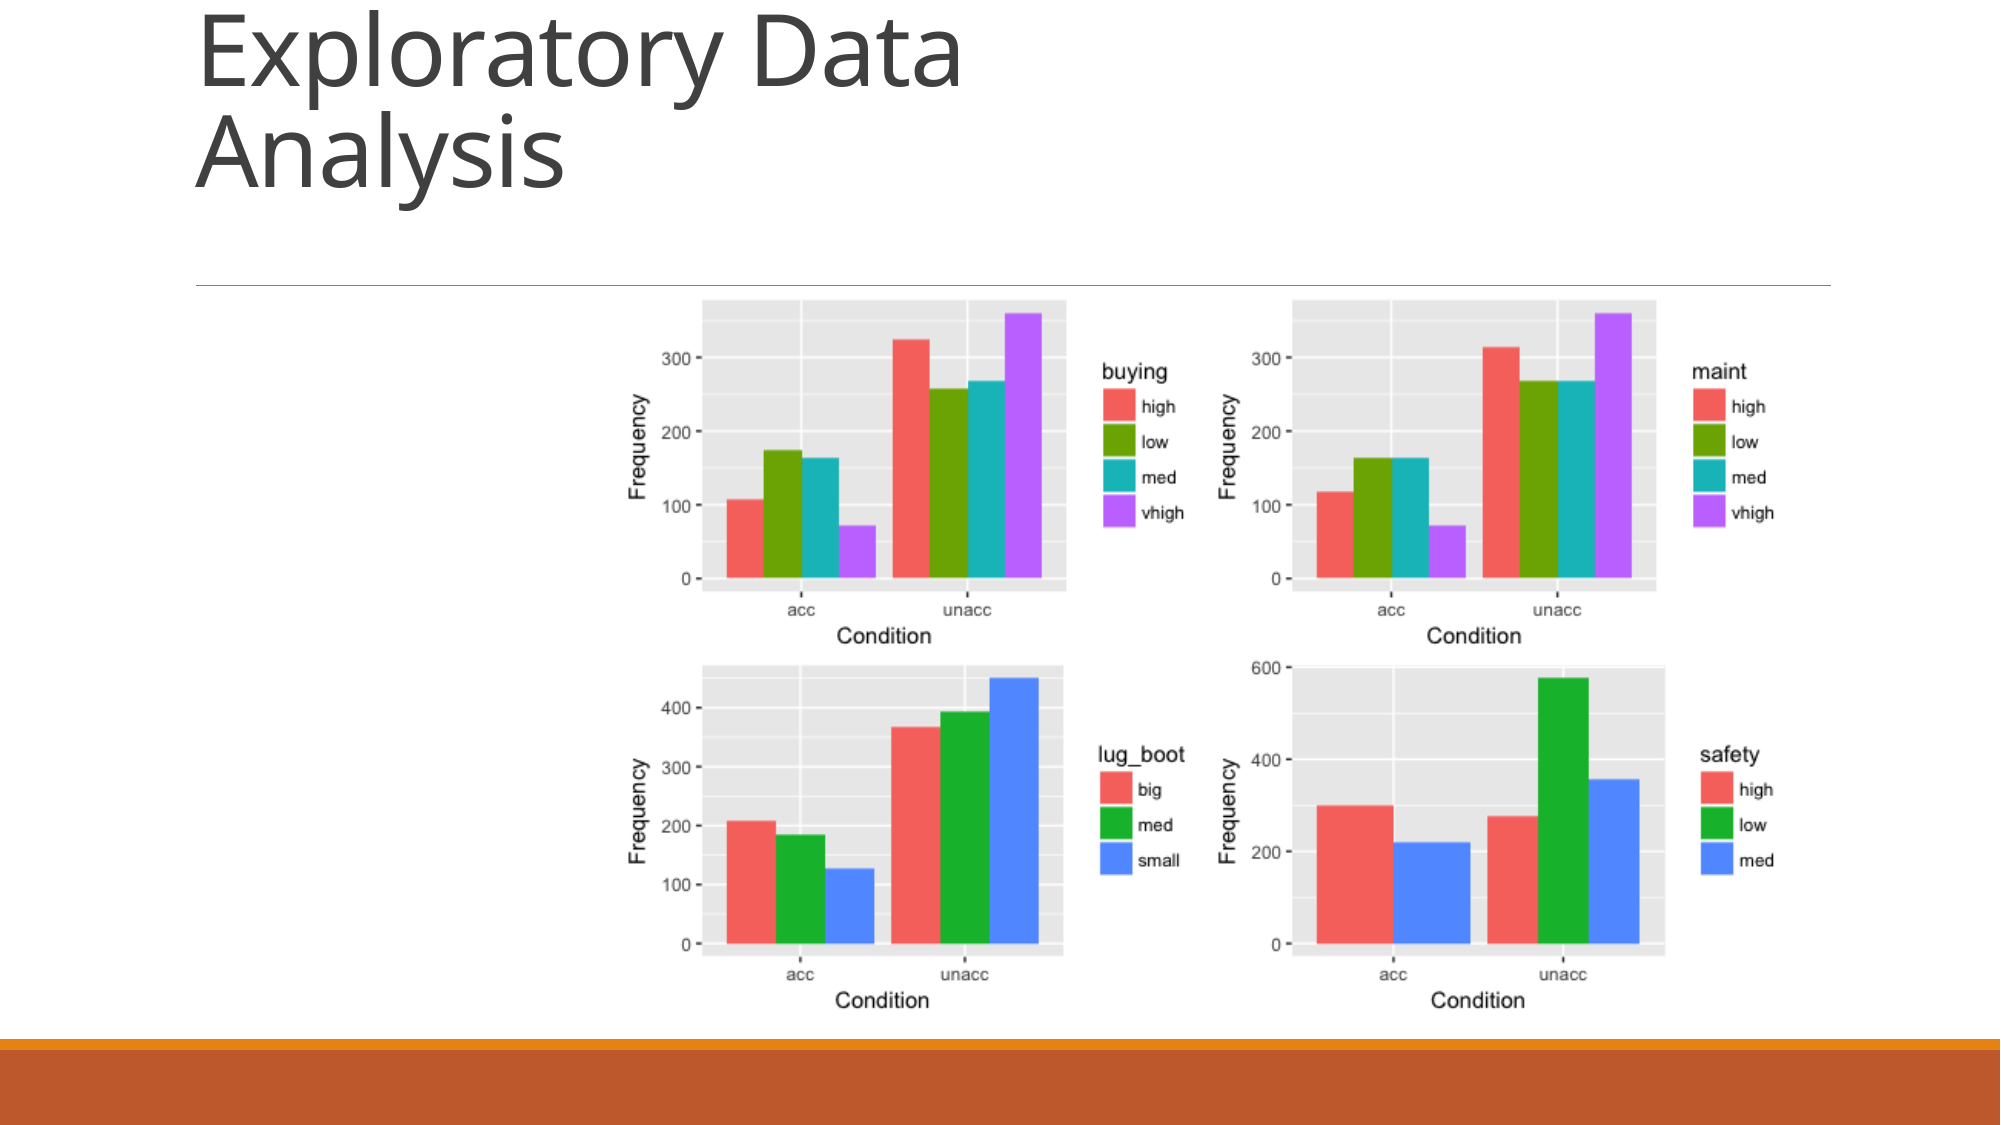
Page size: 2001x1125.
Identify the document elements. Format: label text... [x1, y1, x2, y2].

title Exploratory Data Analysis [180, 47, 1209, 216]
picture [618, 290, 1799, 1019]
